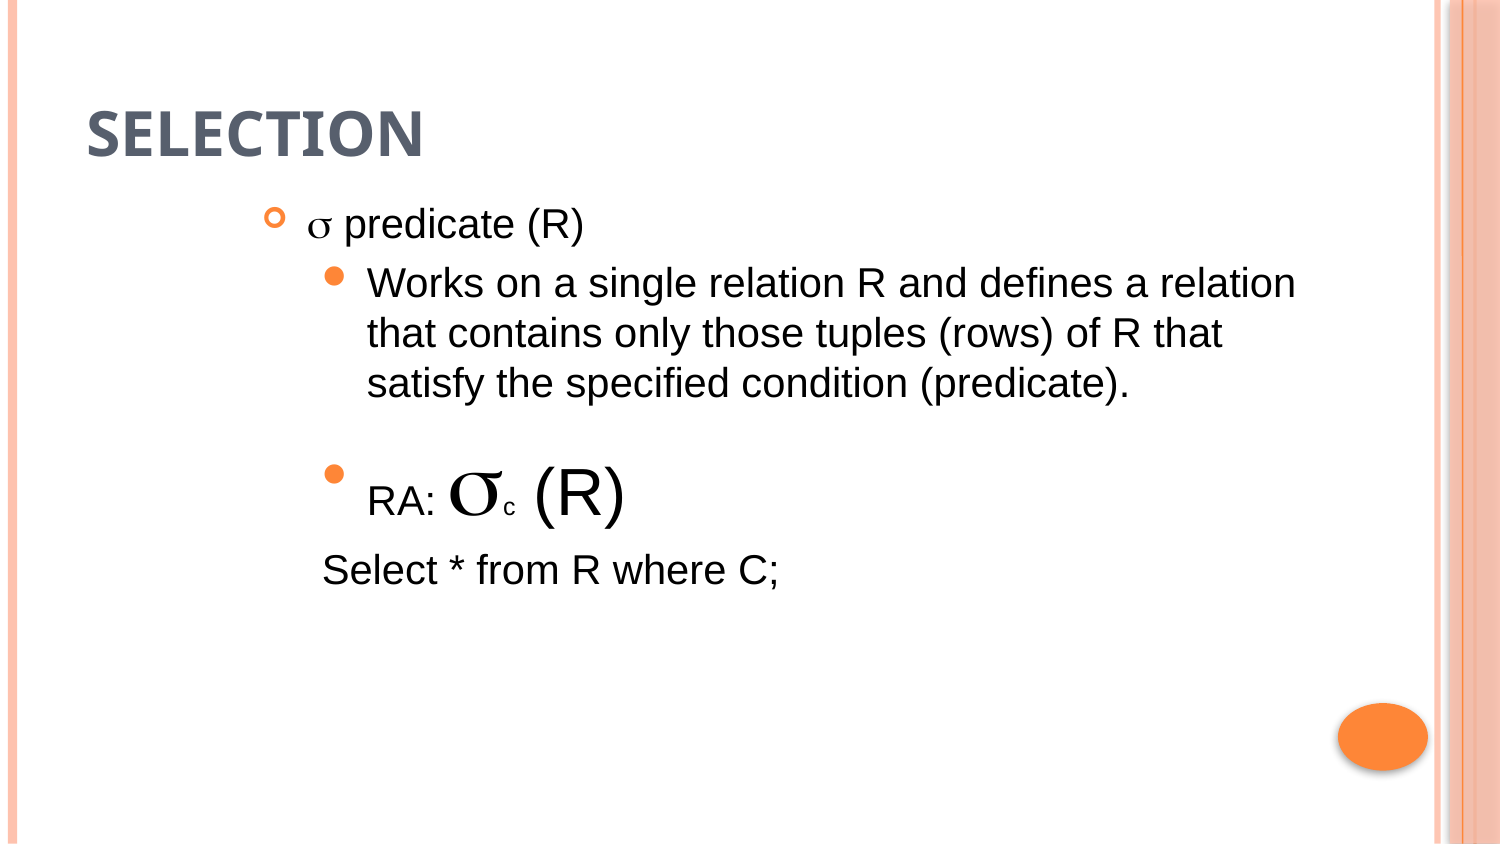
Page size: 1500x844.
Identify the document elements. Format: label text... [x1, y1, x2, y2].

list  predicate (R) Works on a single relation R and defines a relation that contains only those tuples (rows) of R that satisfy the specified condition (predicate). RA: c (R) Select * from R where C; [250, 191, 1350, 610]
title Selection [75, 33, 1300, 175]
